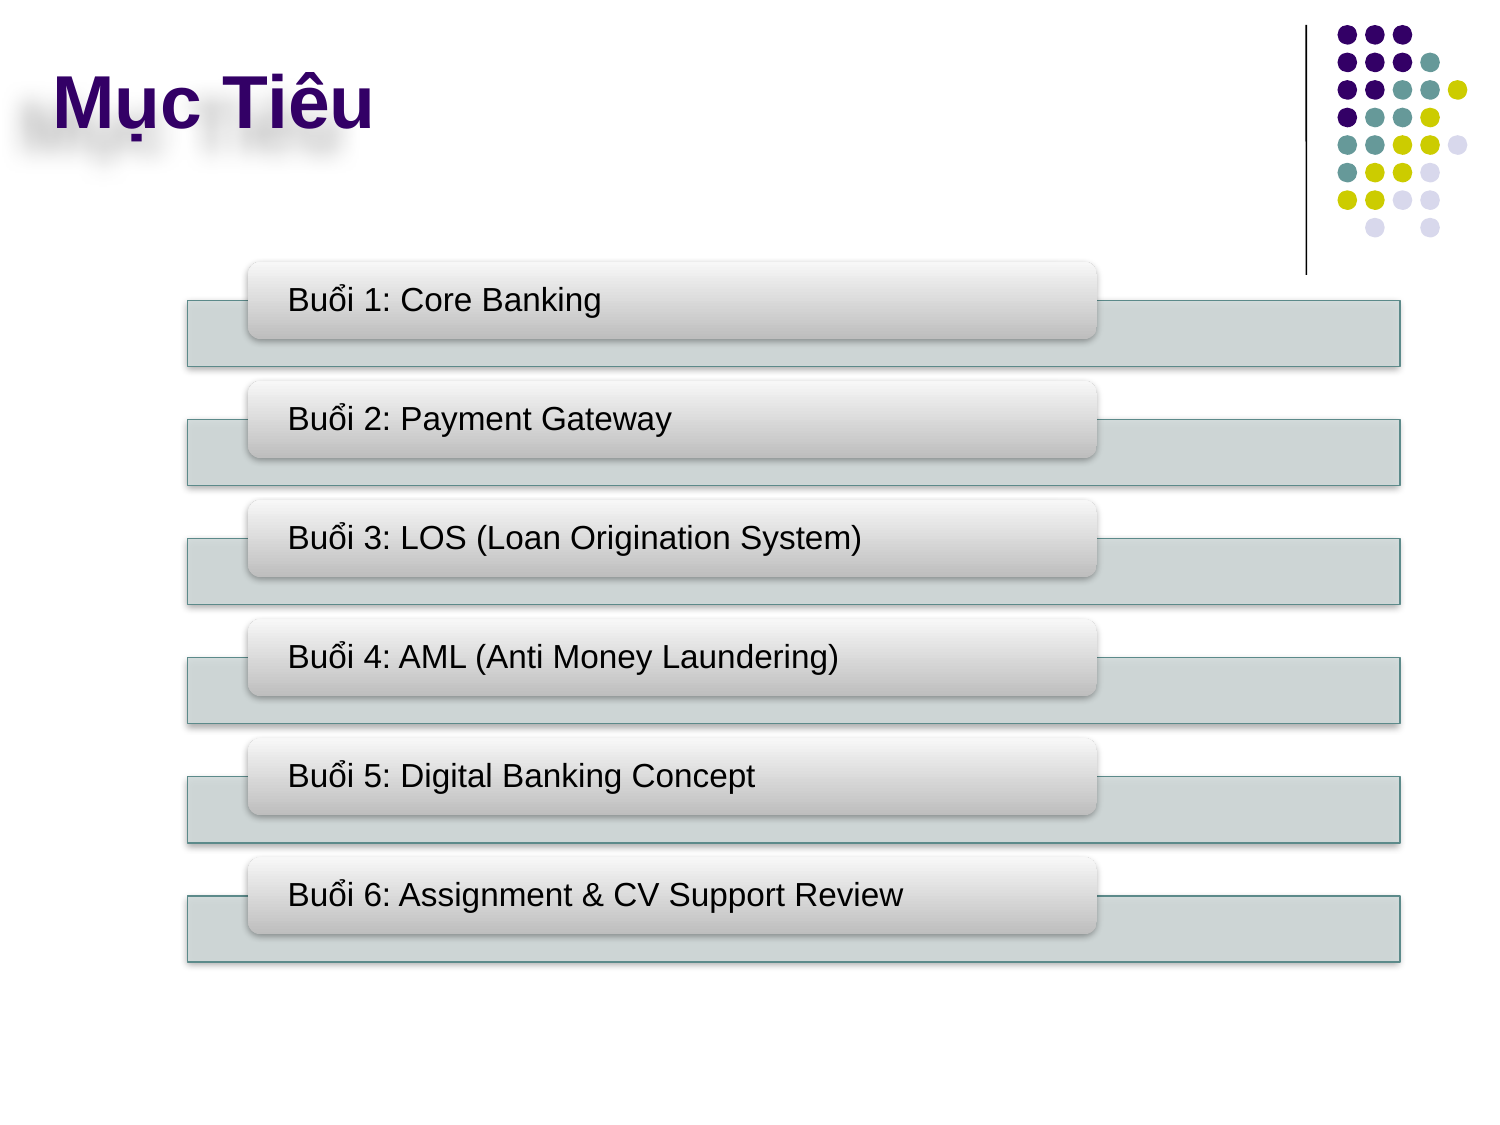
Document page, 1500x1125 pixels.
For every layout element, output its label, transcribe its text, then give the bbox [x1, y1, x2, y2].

title Mục Tiêu [37, 37, 1300, 152]
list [187, 249, 1401, 974]
